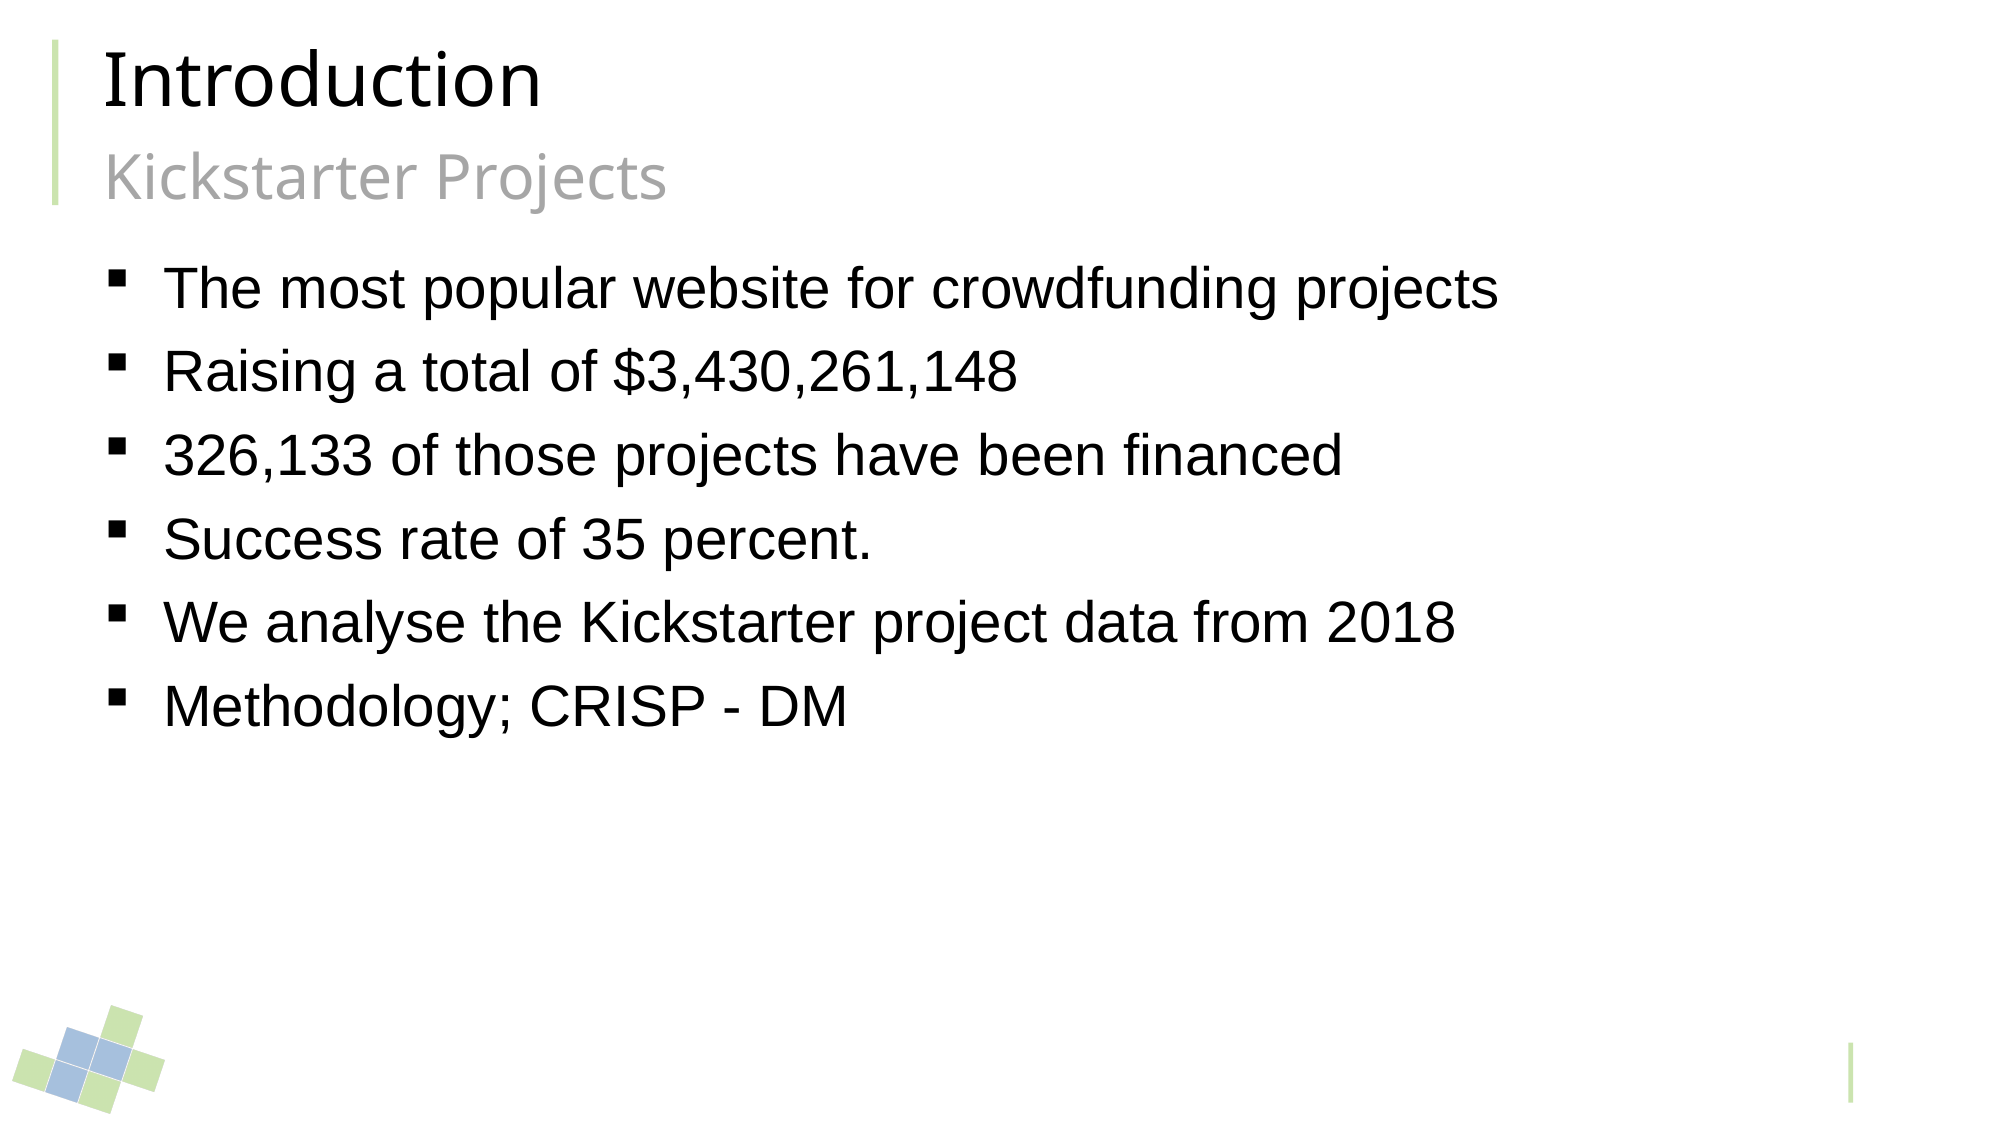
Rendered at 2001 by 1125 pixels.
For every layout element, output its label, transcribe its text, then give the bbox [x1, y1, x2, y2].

list Kickstarter Projects [88, 138, 1814, 205]
title Introduction [88, 32, 1814, 133]
list The most popular website for crowdfunding projects Raising a total of $3,430,261,148 326,133 of those projects have been financed Success rate of 35 percent. We analyse the Kickstarter project data from 2018 Methodology; CRISP - DM [88, 250, 1814, 965]
